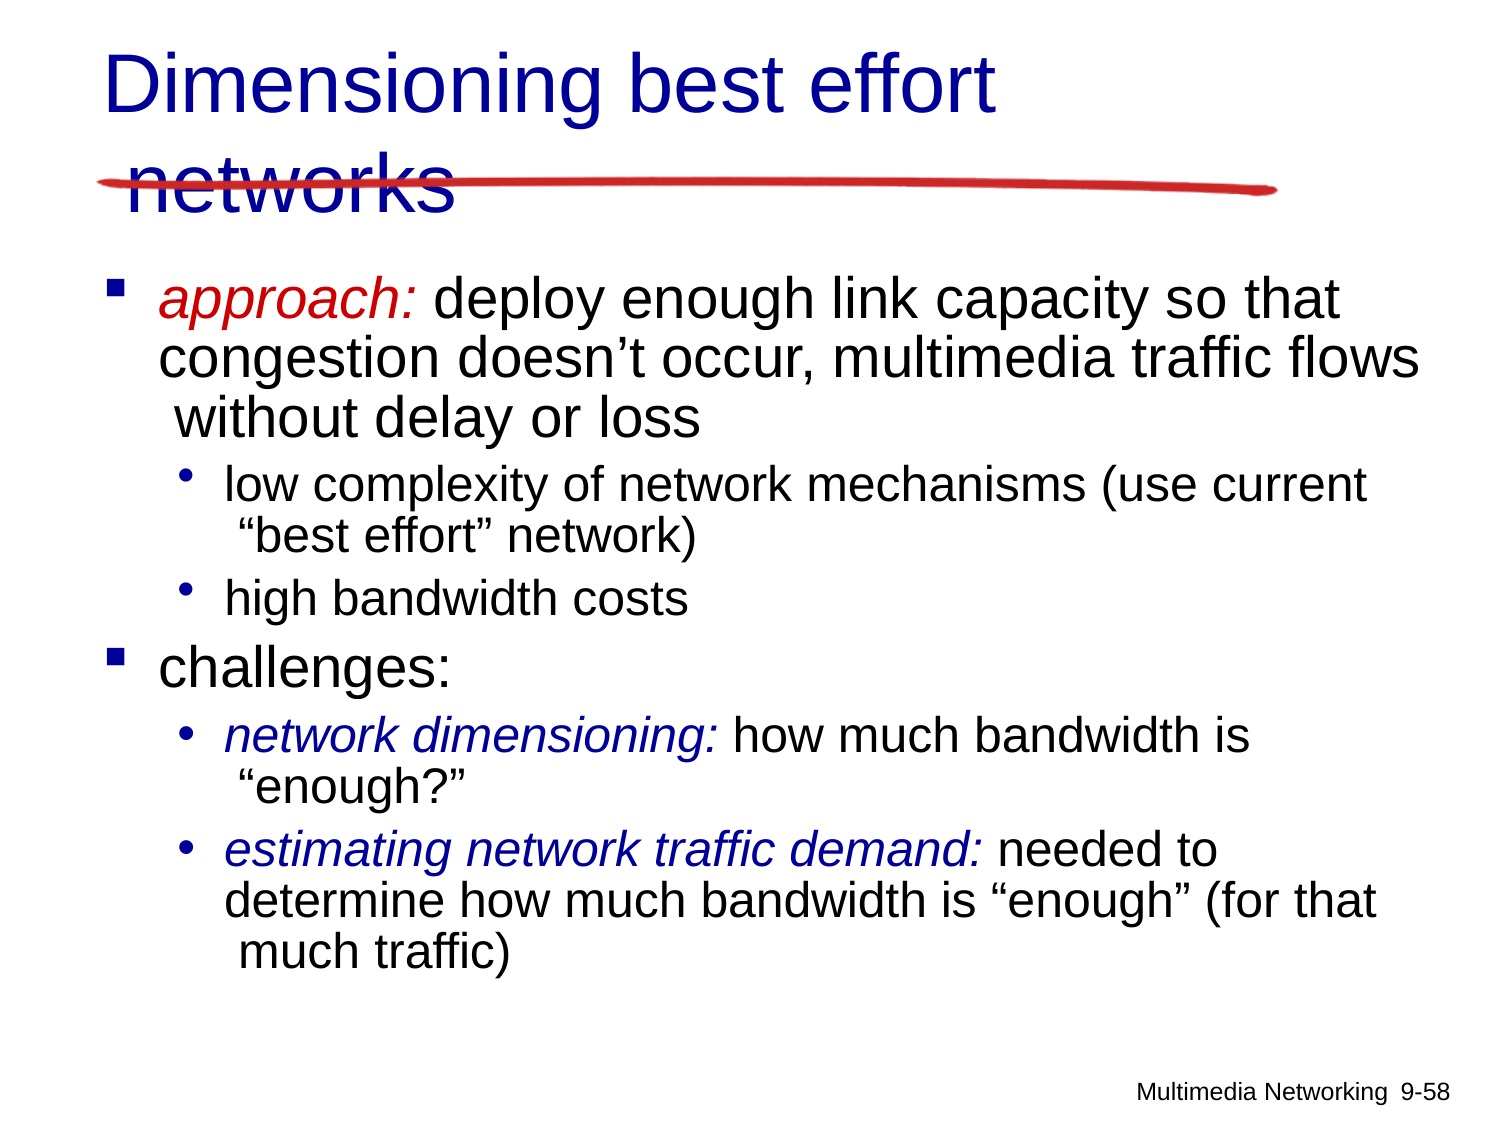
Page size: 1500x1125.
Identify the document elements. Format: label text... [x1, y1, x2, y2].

text_box [91, 172, 1292, 202]
title Dimensioning best effort networks [100, 26, 1003, 172]
slide_number Multimedia Networking 9-69 [1134, 1075, 1458, 1125]
text_box approach: deploy enough link capacity so that congestion doesn’t occur, multimedia traffic flows without delay or loss low complexity of network mechanisms (use current “best effort” network) high bandwidth costs challenges: network dimensioning: how much bandwidth is “enough?” estimating network traffic demand: needed to determine how much bandwidth is “enough” (for that much traffic) [100, 257, 1427, 979]
title Dimensioning best effort networks [100, 202, 1003, 229]
